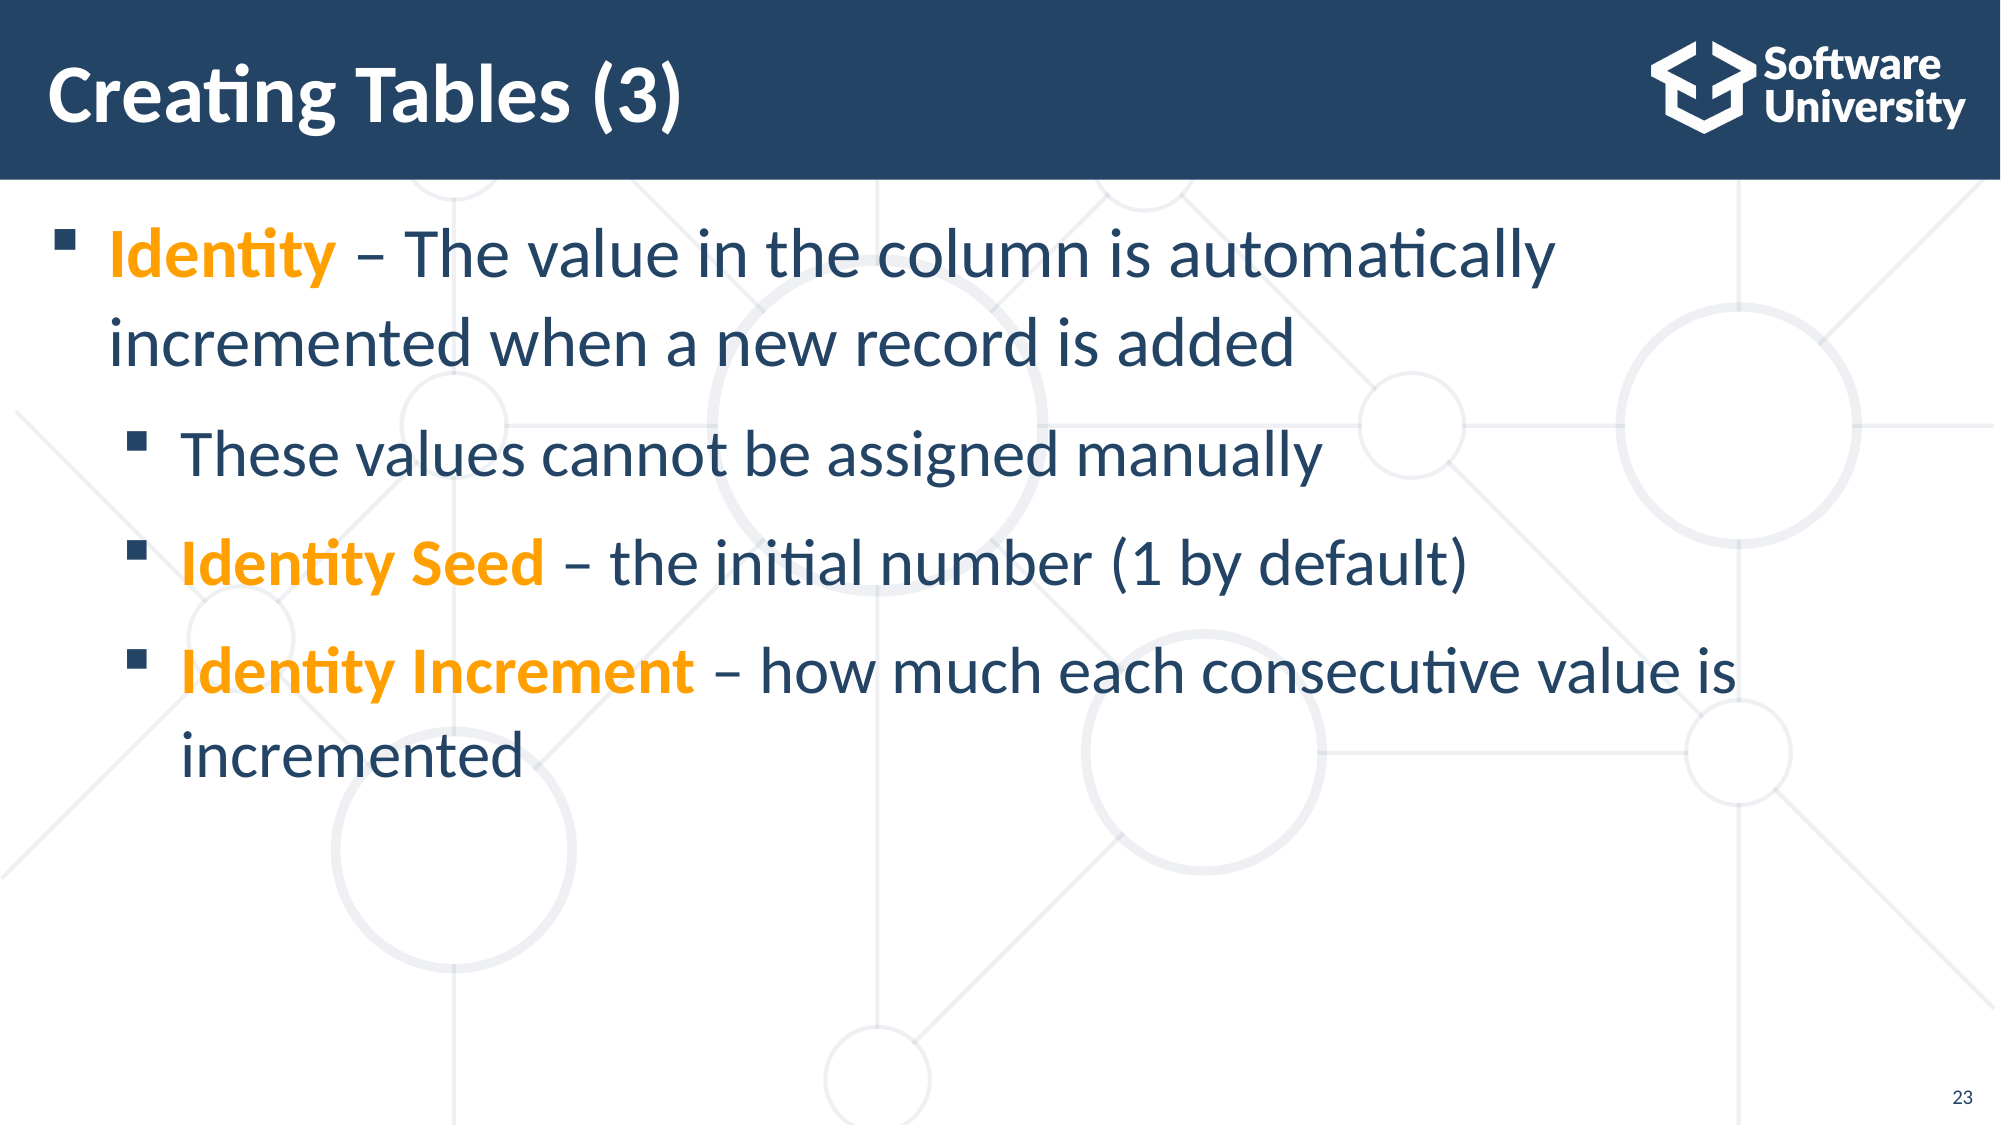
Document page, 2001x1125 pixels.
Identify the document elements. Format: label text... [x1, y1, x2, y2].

title Creating Tables (3) [31, 16, 1625, 162]
slide_number 23 [1927, 1067, 1989, 1117]
list Identity – The value in the column is automatically incremented when a new record is added These values cannot be assigned manually Identity Seed – the initial number (1 by default) Identity Increment – how much each consecutive value is incremented [31, 196, 1970, 1104]
picture [1651, 41, 1966, 134]
